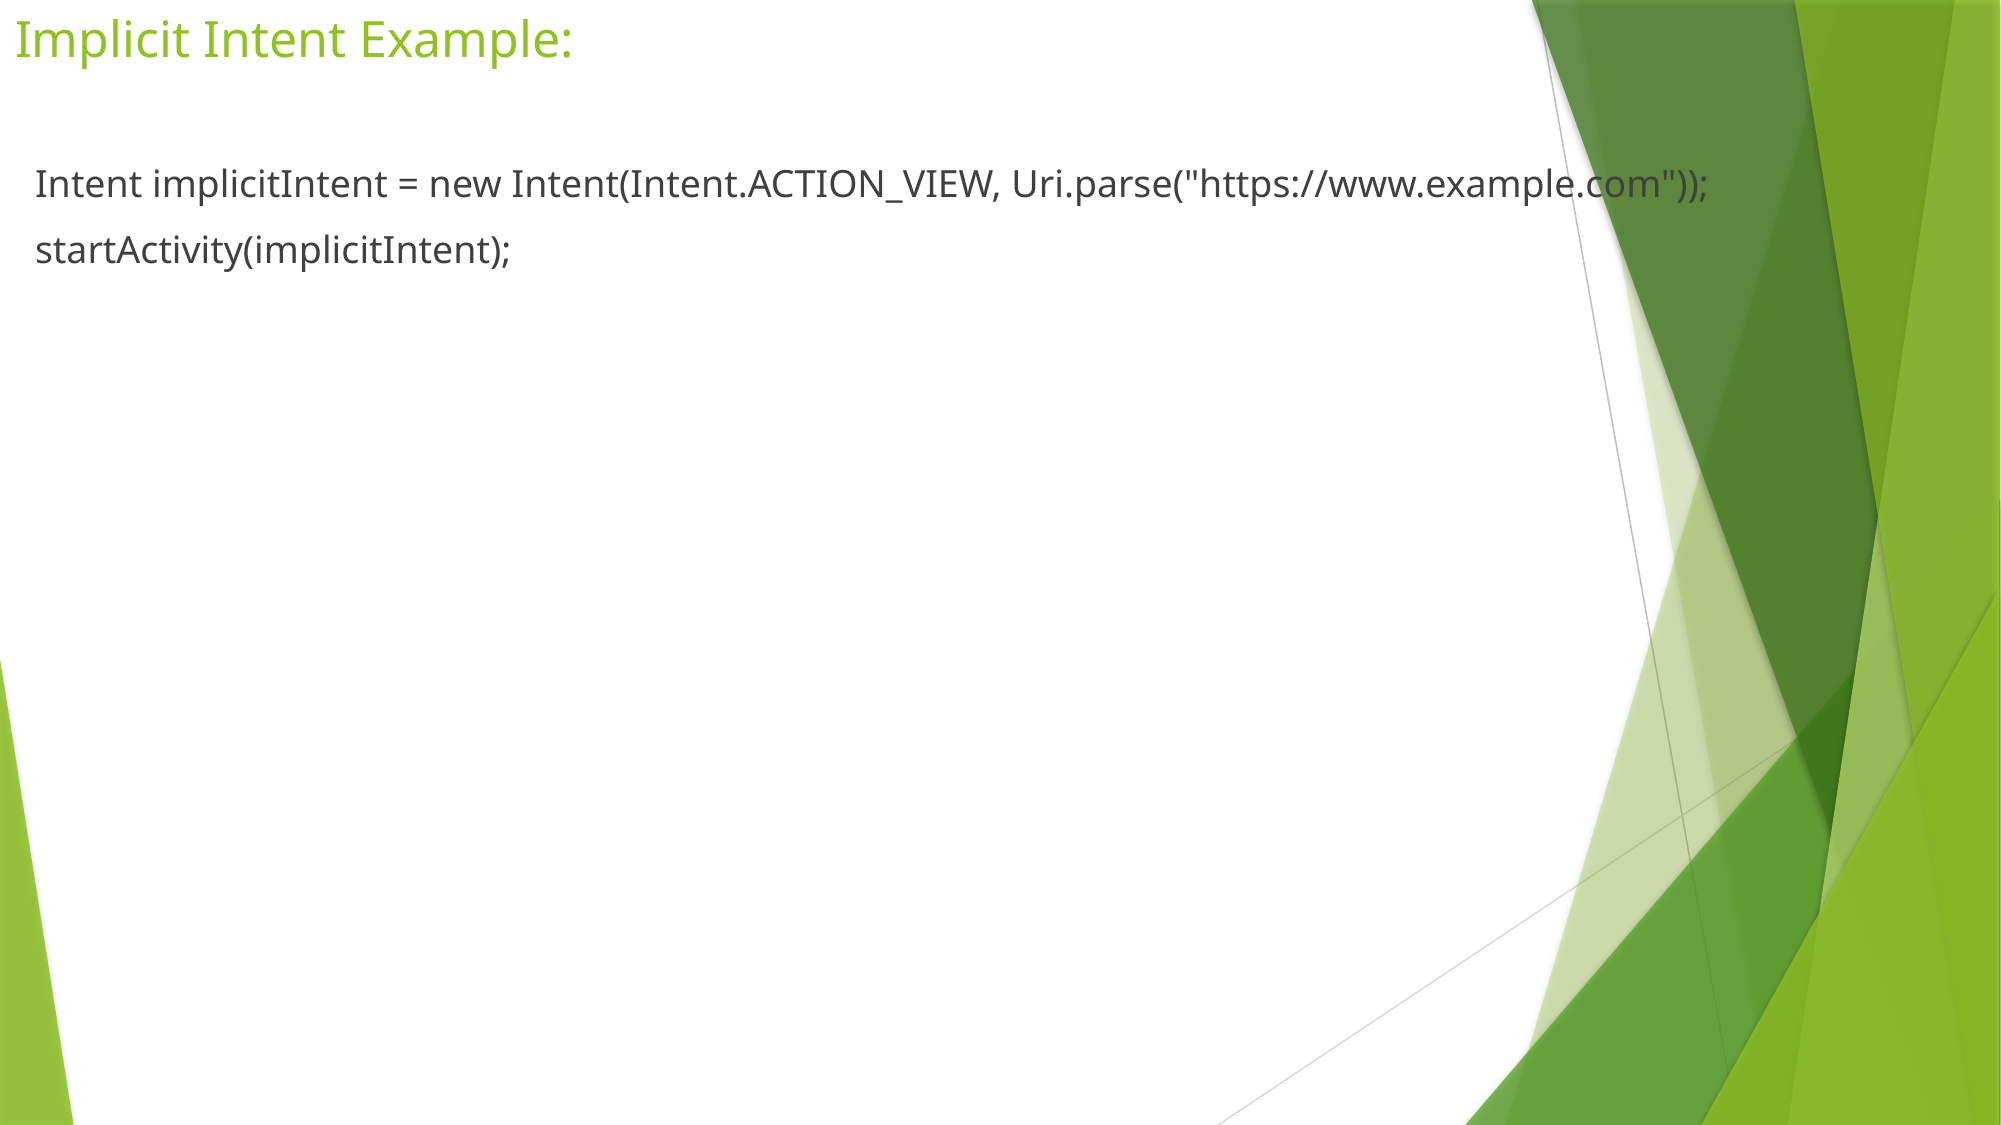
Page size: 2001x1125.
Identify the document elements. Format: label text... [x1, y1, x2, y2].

title Implicit Intent Example: [0, 0, 1912, 87]
list Intent implicitIntent = new Intent(Intent.ACTION_VIEW, Uri.parse("https://www.example.com")); startActivity(implicitIntent); [20, 86, 1962, 1125]
